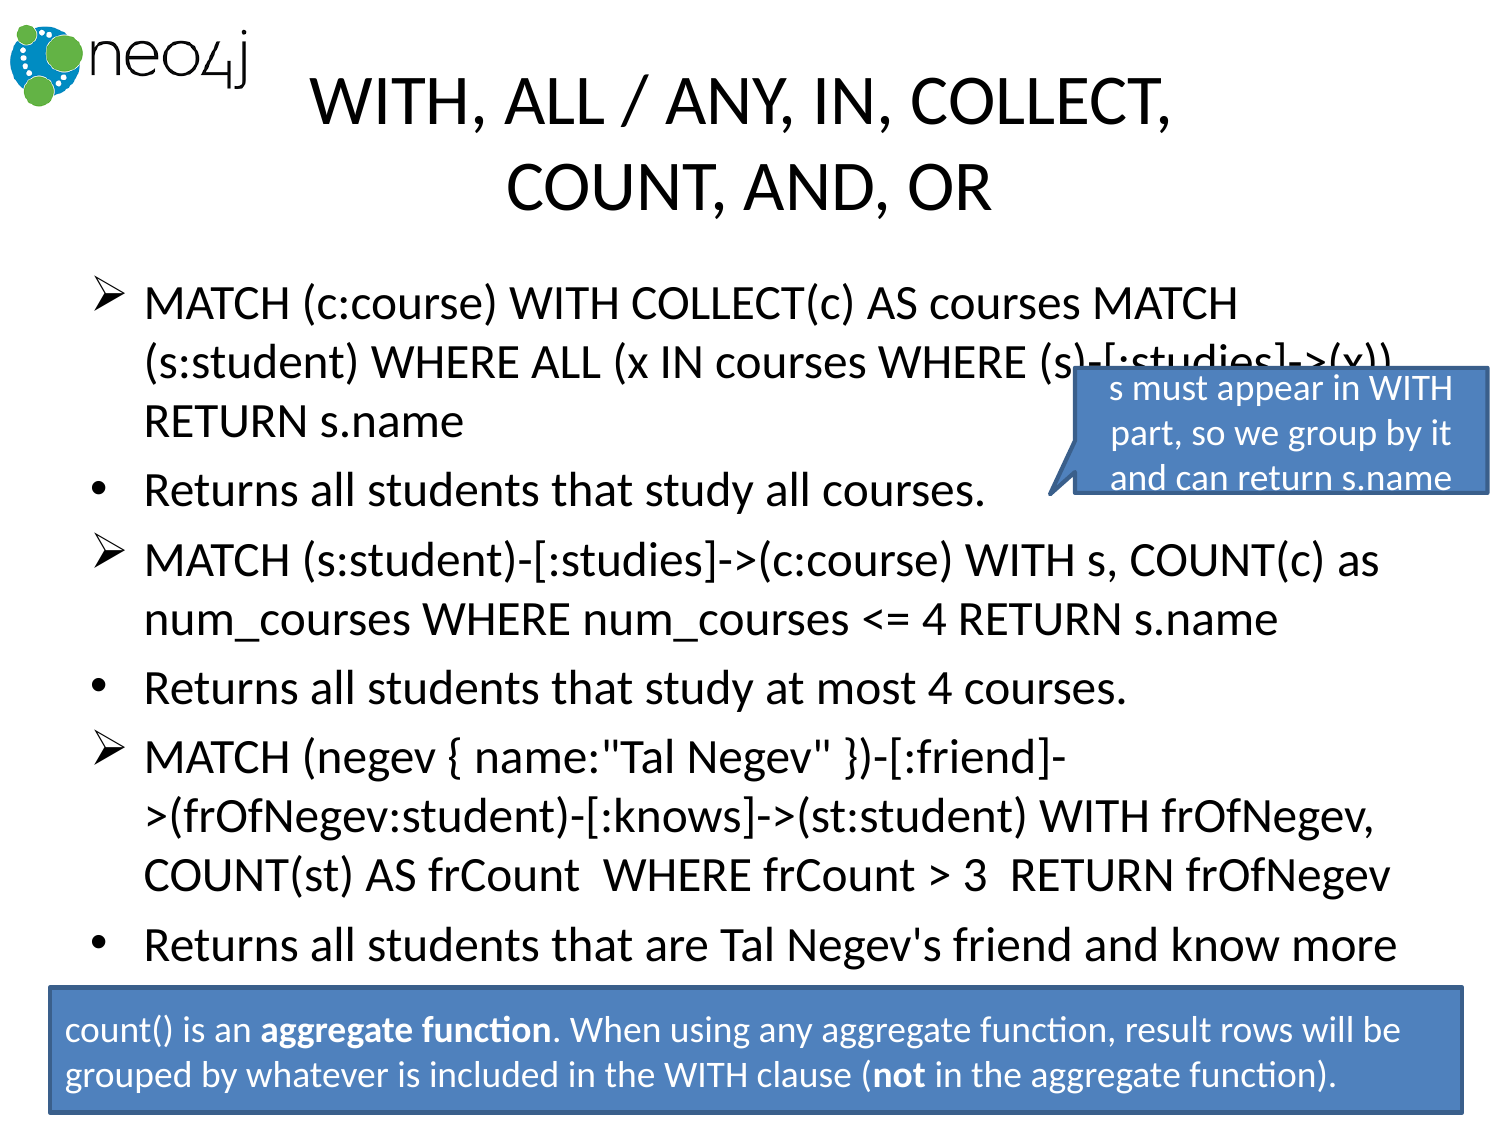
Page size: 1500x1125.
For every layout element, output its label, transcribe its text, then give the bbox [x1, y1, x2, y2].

text_box count() is an aggregate function. When using any aggregate function, result rows will be grouped by whatever is included in the WITH clause (not in the aggregate function). [48, 985, 1464, 1115]
title WITH, ALL / ANY, IN, COLLECT, COUNT, AND, OR [75, 45, 1425, 233]
picture [0, 0, 256, 132]
text_box s must appear in WITH part, so we group by it and can return s.name [1048, 365, 1490, 496]
list MATCH (c:course) WITH COLLECT(c) AS courses MATCH (s:student) WHERE ALL (x IN courses WHERE (s)-[:studies]->(x)) RETURN s.name Returns all students that study all courses. MATCH (s:student)-[:studies]->(c:course) WITH s, COUNT(c) as num_courses WHERE num_courses <= 4 RETURN s.name Returns all students that study at most 4 courses. MATCH (negev { name:"Tal Negev" })-[:friend]->(frOfNegev:student)-[:knows]->(st:student) WITH frOfNegev, COUNT(st) AS frCount WHERE frCount > 3 RETURN frOfNegev Returns all students that are Tal Negev's friend and know more than 3 students. [75, 262, 1463, 985]
